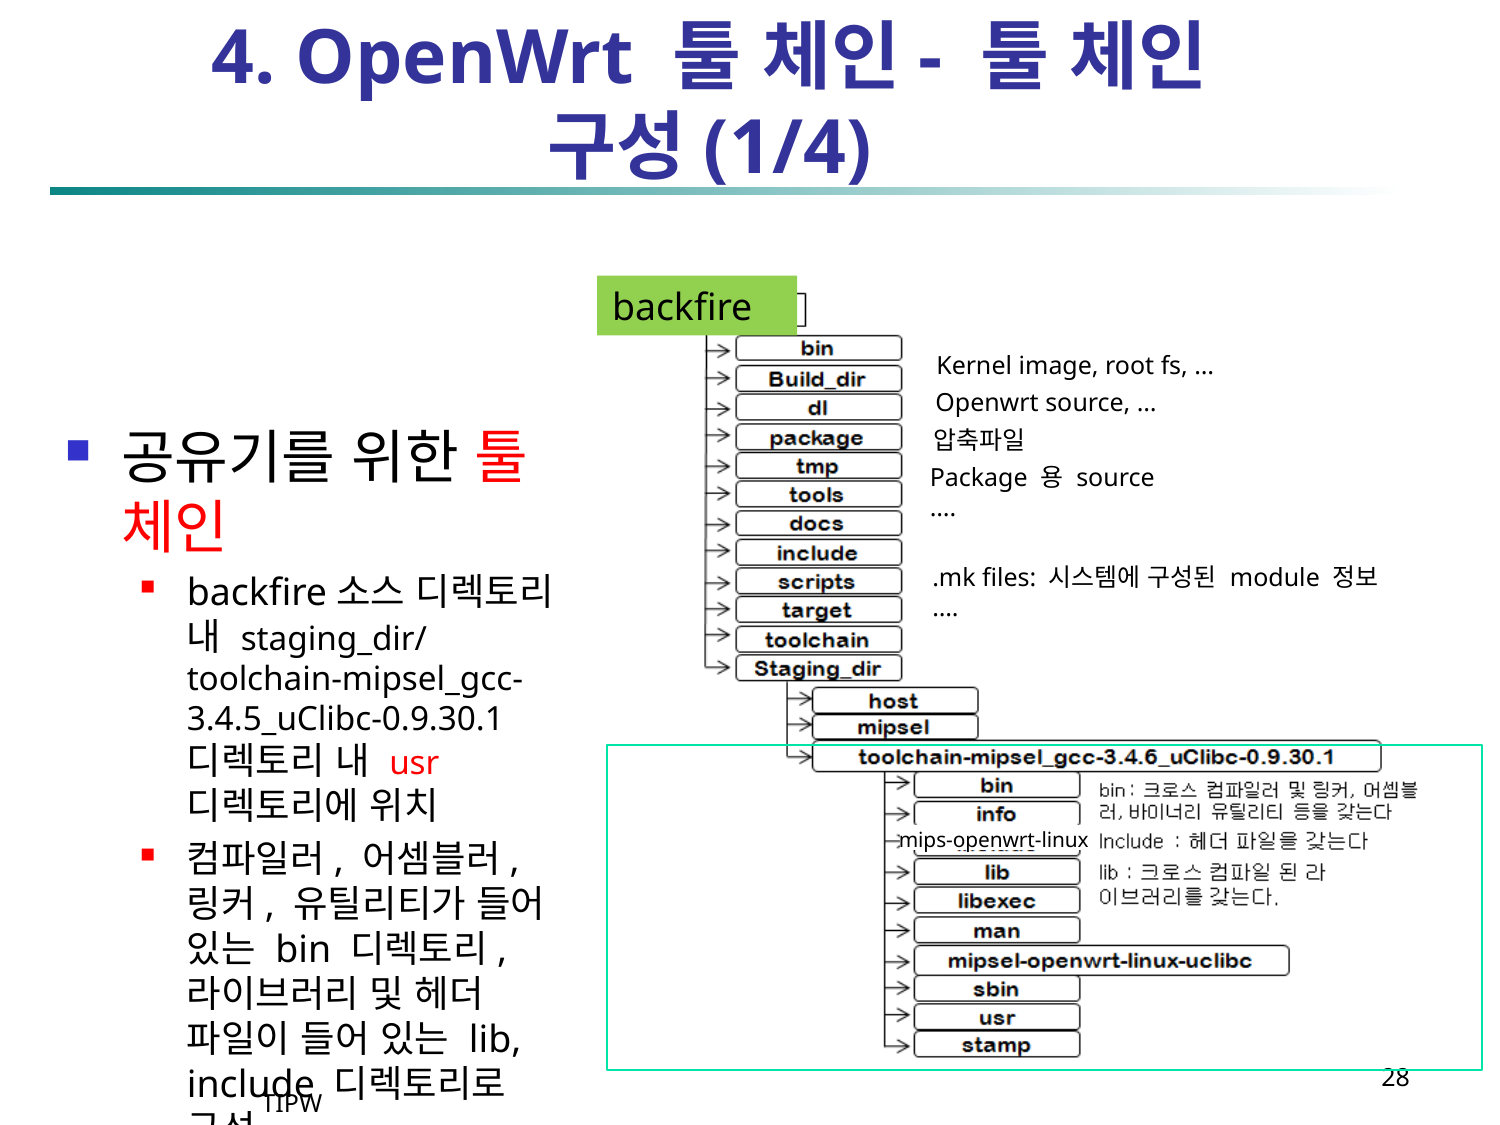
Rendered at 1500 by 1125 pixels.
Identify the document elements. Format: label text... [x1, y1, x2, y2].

title 4. OpenWrt 툴 체인- 툴 체인 구성(1/4) [126, 0, 1294, 197]
picture [606, 289, 1448, 1059]
slide_number 28 [1074, 1071, 1426, 1103]
list 공유기를 위한 툴 체인 backfire소스 디렉토리 내 staging_dir/toolchain-mipsel_gcc-3.4.5_uClibc-0.9.30.1 디렉토리 내 usr 디렉토리에 위치 컴파일러, 어셈블러, 링커, 유틸리티가 들어 있는 bin 디렉토리, 라이브러리 및 헤더 파일이 들어 있는 lib, include 디렉토리로 구성 [49, 412, 588, 1125]
slide_number TIPW [24, 1062, 338, 1125]
text_box [607, 745, 1483, 1071]
text_box backfire [597, 275, 798, 336]
